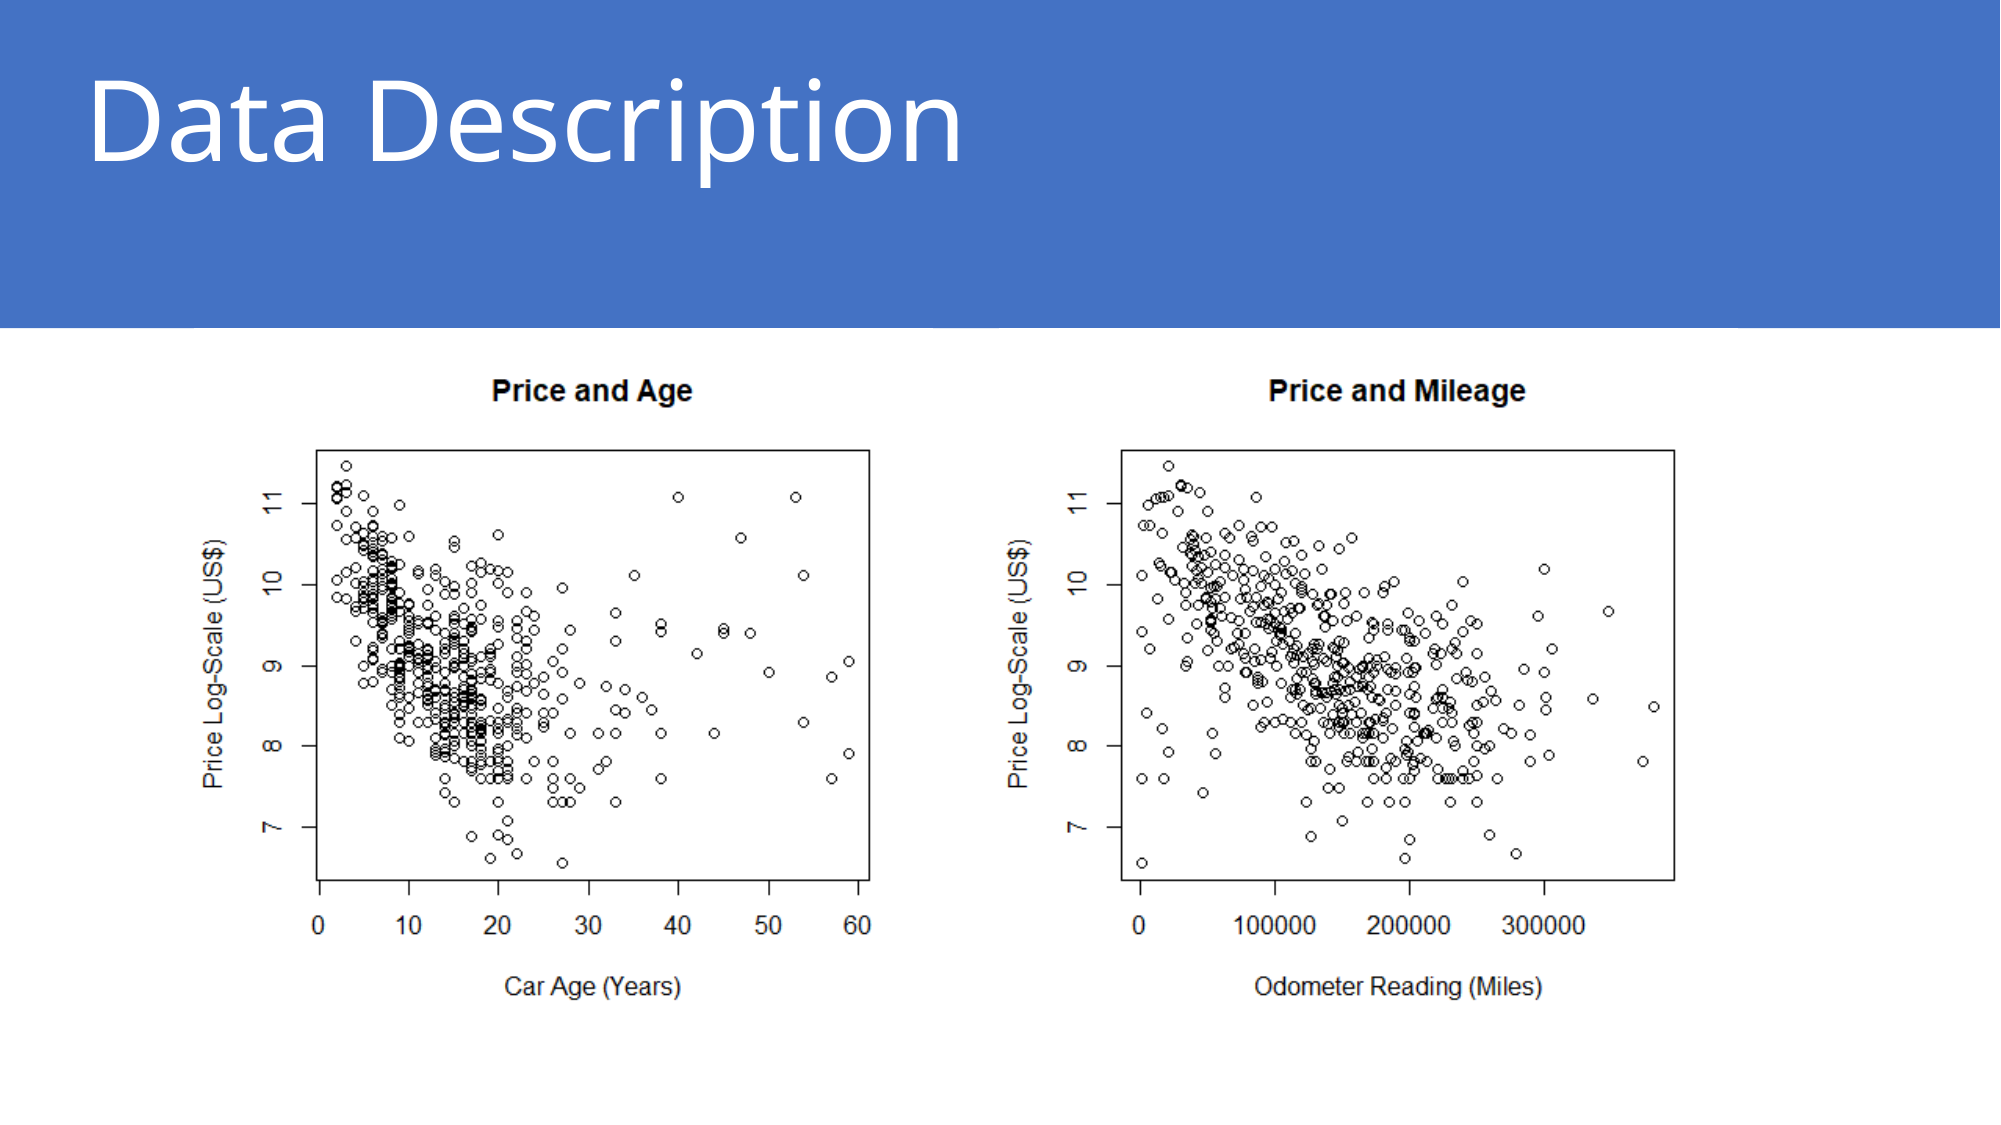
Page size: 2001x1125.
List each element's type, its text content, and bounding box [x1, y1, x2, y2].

text_box [0, 0, 2000, 329]
picture [999, 328, 1738, 1033]
picture [194, 328, 933, 1033]
title Data Description [69, 40, 1795, 194]
